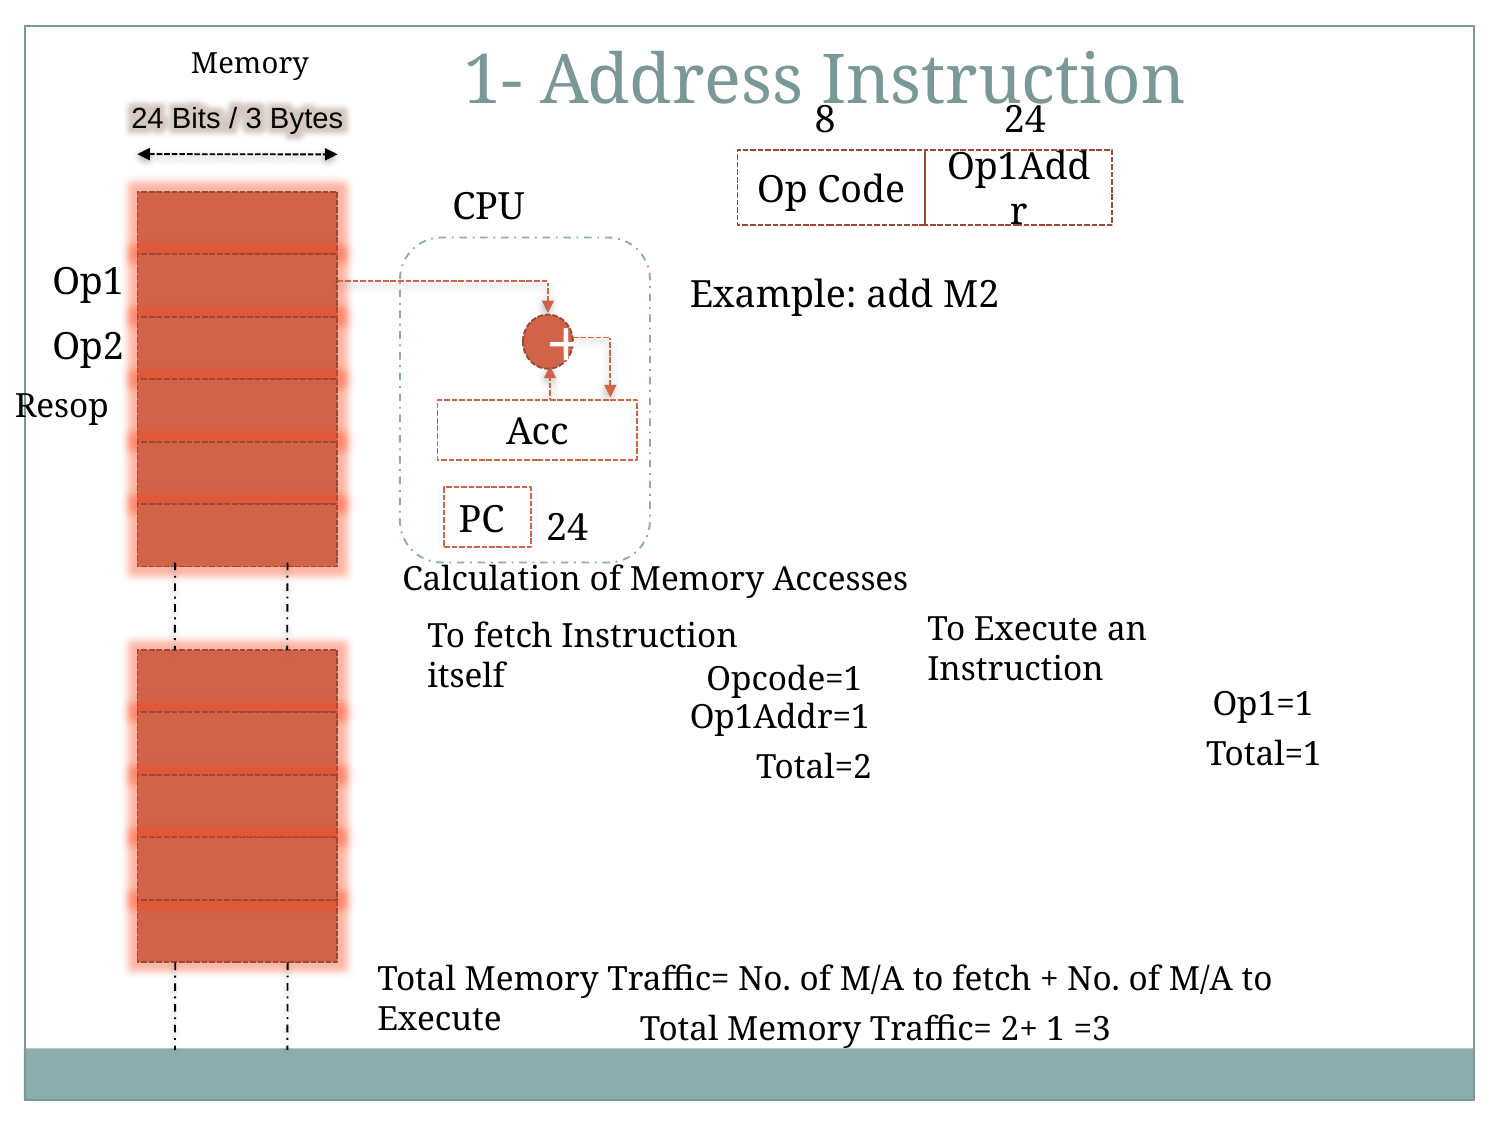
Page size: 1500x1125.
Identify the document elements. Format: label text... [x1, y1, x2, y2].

text_box [163, 316, 338, 364]
text_box Op2 [37, 314, 163, 374]
text_box [398, 236, 651, 549]
text_box Resop [0, 376, 150, 432]
text_box 24 [531, 495, 619, 556]
text_box [150, 378, 338, 426]
text_box Acc [437, 399, 638, 461]
text_box Memory [112, 37, 388, 88]
text_box To Execute an Instruction [912, 599, 1338, 695]
text_box PC [443, 486, 532, 548]
text_box [137, 711, 338, 760]
text_box [137, 503, 338, 567]
text_box 24 Bits / 3 Bytes [99, 91, 375, 142]
text_box Op1=1 [1197, 674, 1461, 730]
text_box 8 [737, 87, 913, 148]
text_box To fetch Instruction itself [412, 606, 838, 702]
text_box Calculation of Memory Accesses [387, 549, 950, 605]
text_box Total Memory Traffic= 2+ 1 =3 [624, 999, 1500, 1055]
text_box [137, 774, 338, 822]
text_box Total Memory Traffic= No. of M/A to fetch + No. of M/A to Execute [362, 949, 1363, 1045]
text_box Op1Addr=1 [675, 687, 938, 743]
text_box [163, 253, 338, 301]
text_box [137, 837, 338, 901]
text_box [137, 649, 338, 697]
text_box Op1Addr [924, 149, 1113, 226]
text_box Op1 [37, 249, 163, 310]
text_box CPU [437, 174, 688, 235]
text_box Opcode=1 [691, 649, 892, 687]
text_box [137, 915, 338, 963]
text_box Total=1 [1112, 724, 1375, 780]
text_box Op Code [737, 149, 924, 226]
text_box Total=2 [662, 737, 925, 793]
text_box 24 [937, 87, 1113, 148]
text_box [137, 441, 338, 489]
text_box [137, 191, 338, 239]
title 1- Address Instruction [150, 0, 1500, 125]
text_box Example: add M2 [675, 262, 1400, 323]
